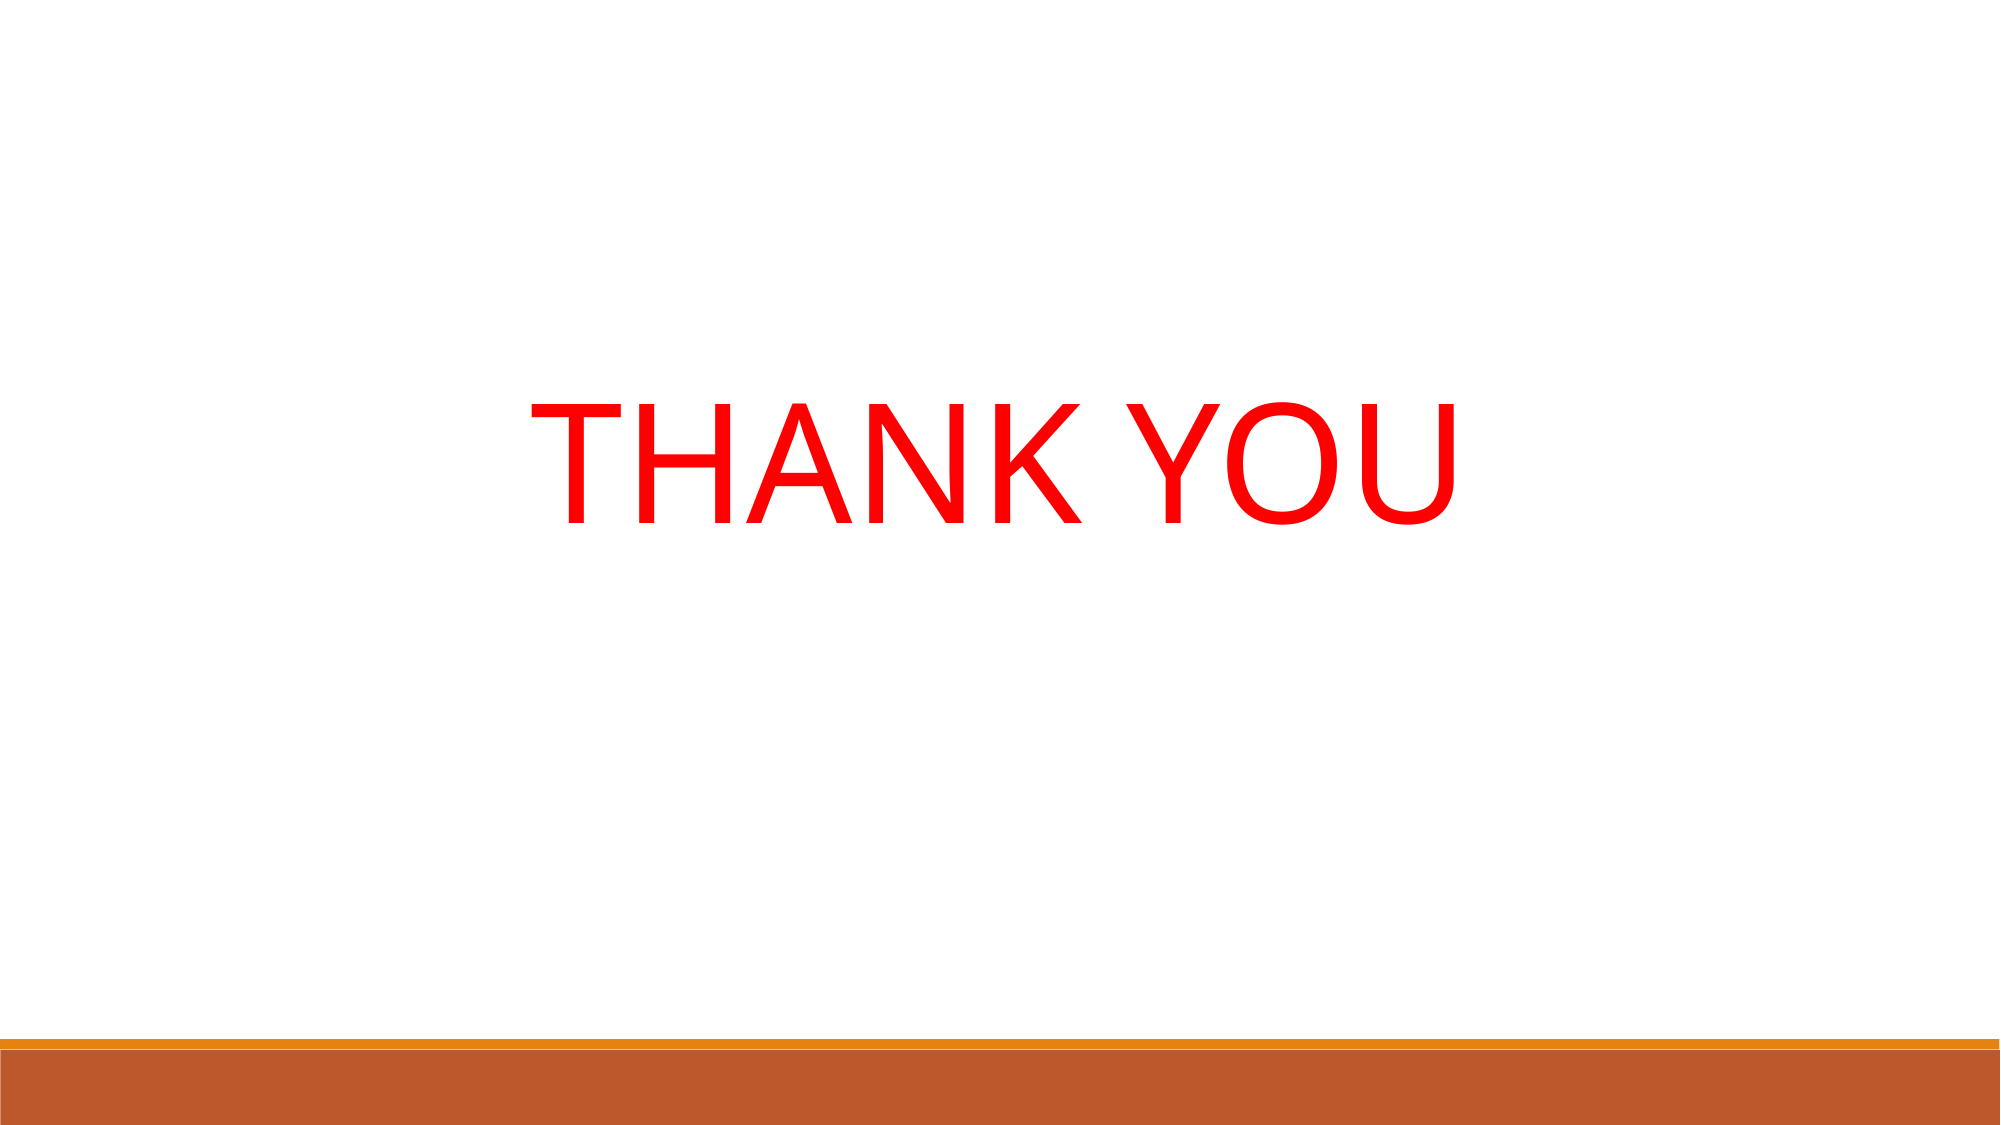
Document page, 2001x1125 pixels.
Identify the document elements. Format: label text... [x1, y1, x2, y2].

text_box THANK YOU [0, 349, 2000, 565]
